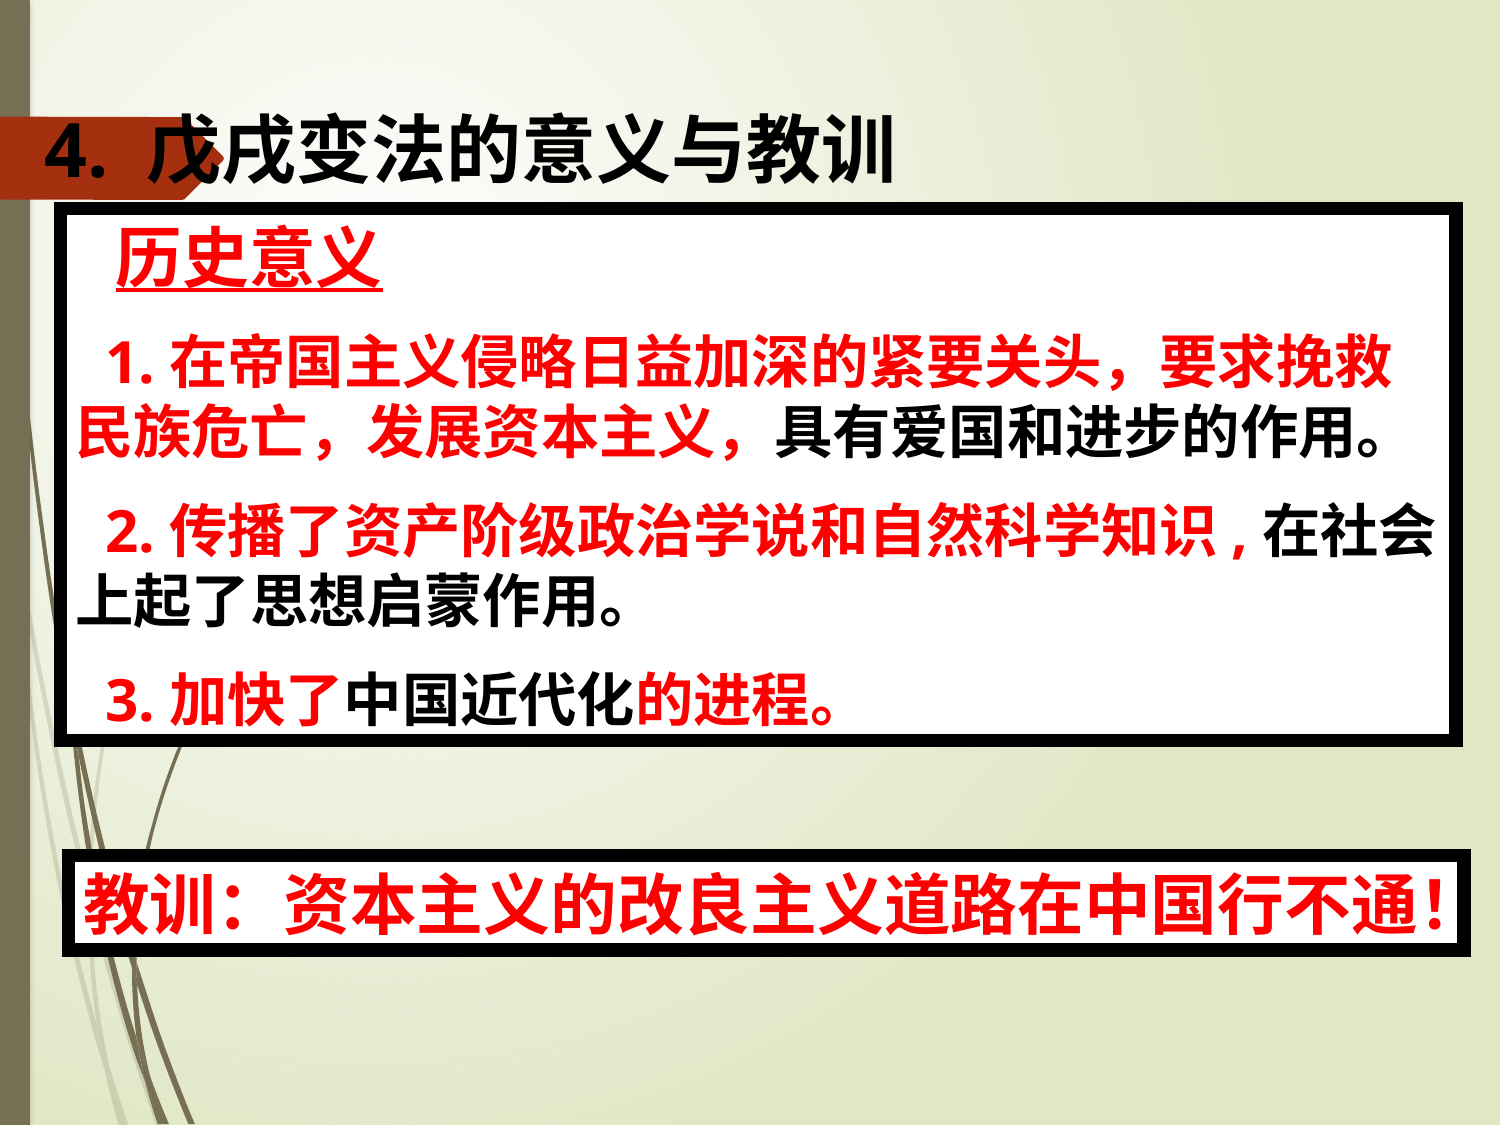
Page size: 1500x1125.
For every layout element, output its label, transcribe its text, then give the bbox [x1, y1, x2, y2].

text_box 4. 戊戌变法的意义与教训 [29, 95, 993, 200]
text_box 教训：资本主义的改良主义道路在中国行不通！ [68, 855, 1465, 951]
text_box 历史意义 1.在帝国主义侵略日益加深的紧要关头，要求挽救民族危亡，发展资本主义，具有爱国和进步的作用。 2.传播了资产阶级政治学说和自然科学知识,在社会上起了思想启蒙作用。 3.加快了中国近代化的进程。 [60, 208, 1457, 741]
